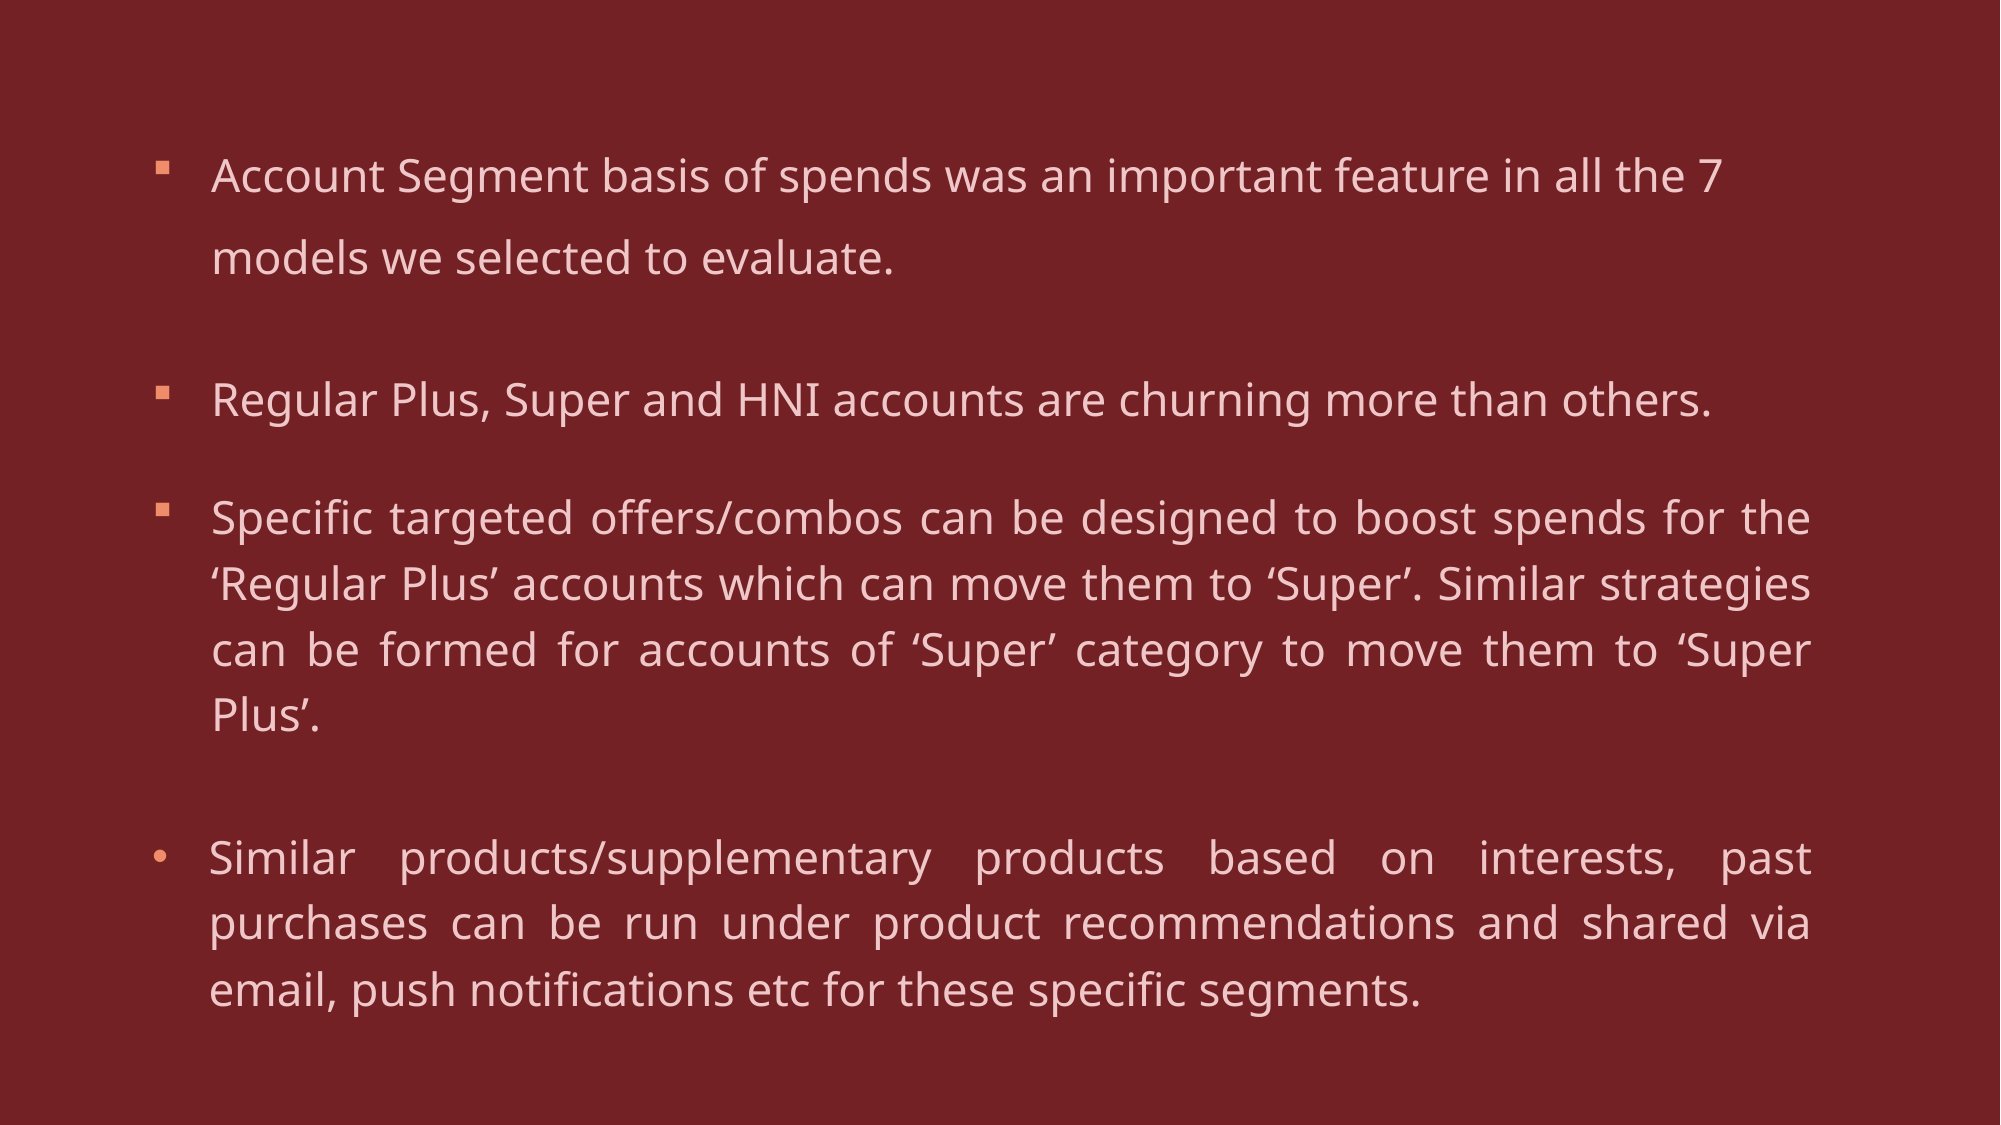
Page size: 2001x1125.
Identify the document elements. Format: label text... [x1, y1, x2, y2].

list Account Segment basis of spends was an important feature in all the 7 models we selected to evaluate. Regular Plus, Super and HNI accounts are churning more than others. Specific targeted offers/combos can be designed to boost spends for the ‘Regular Plus’ accounts which can move them to ‘Super’. Similar strategies can be formed for accounts of ‘Super’ category to move them to ‘Super Plus’. Similar products/supplementary products based on interests, past purchases can be run under product recommendations and shared via email, push notifications etc for these specific segments. [152, 118, 1813, 1037]
